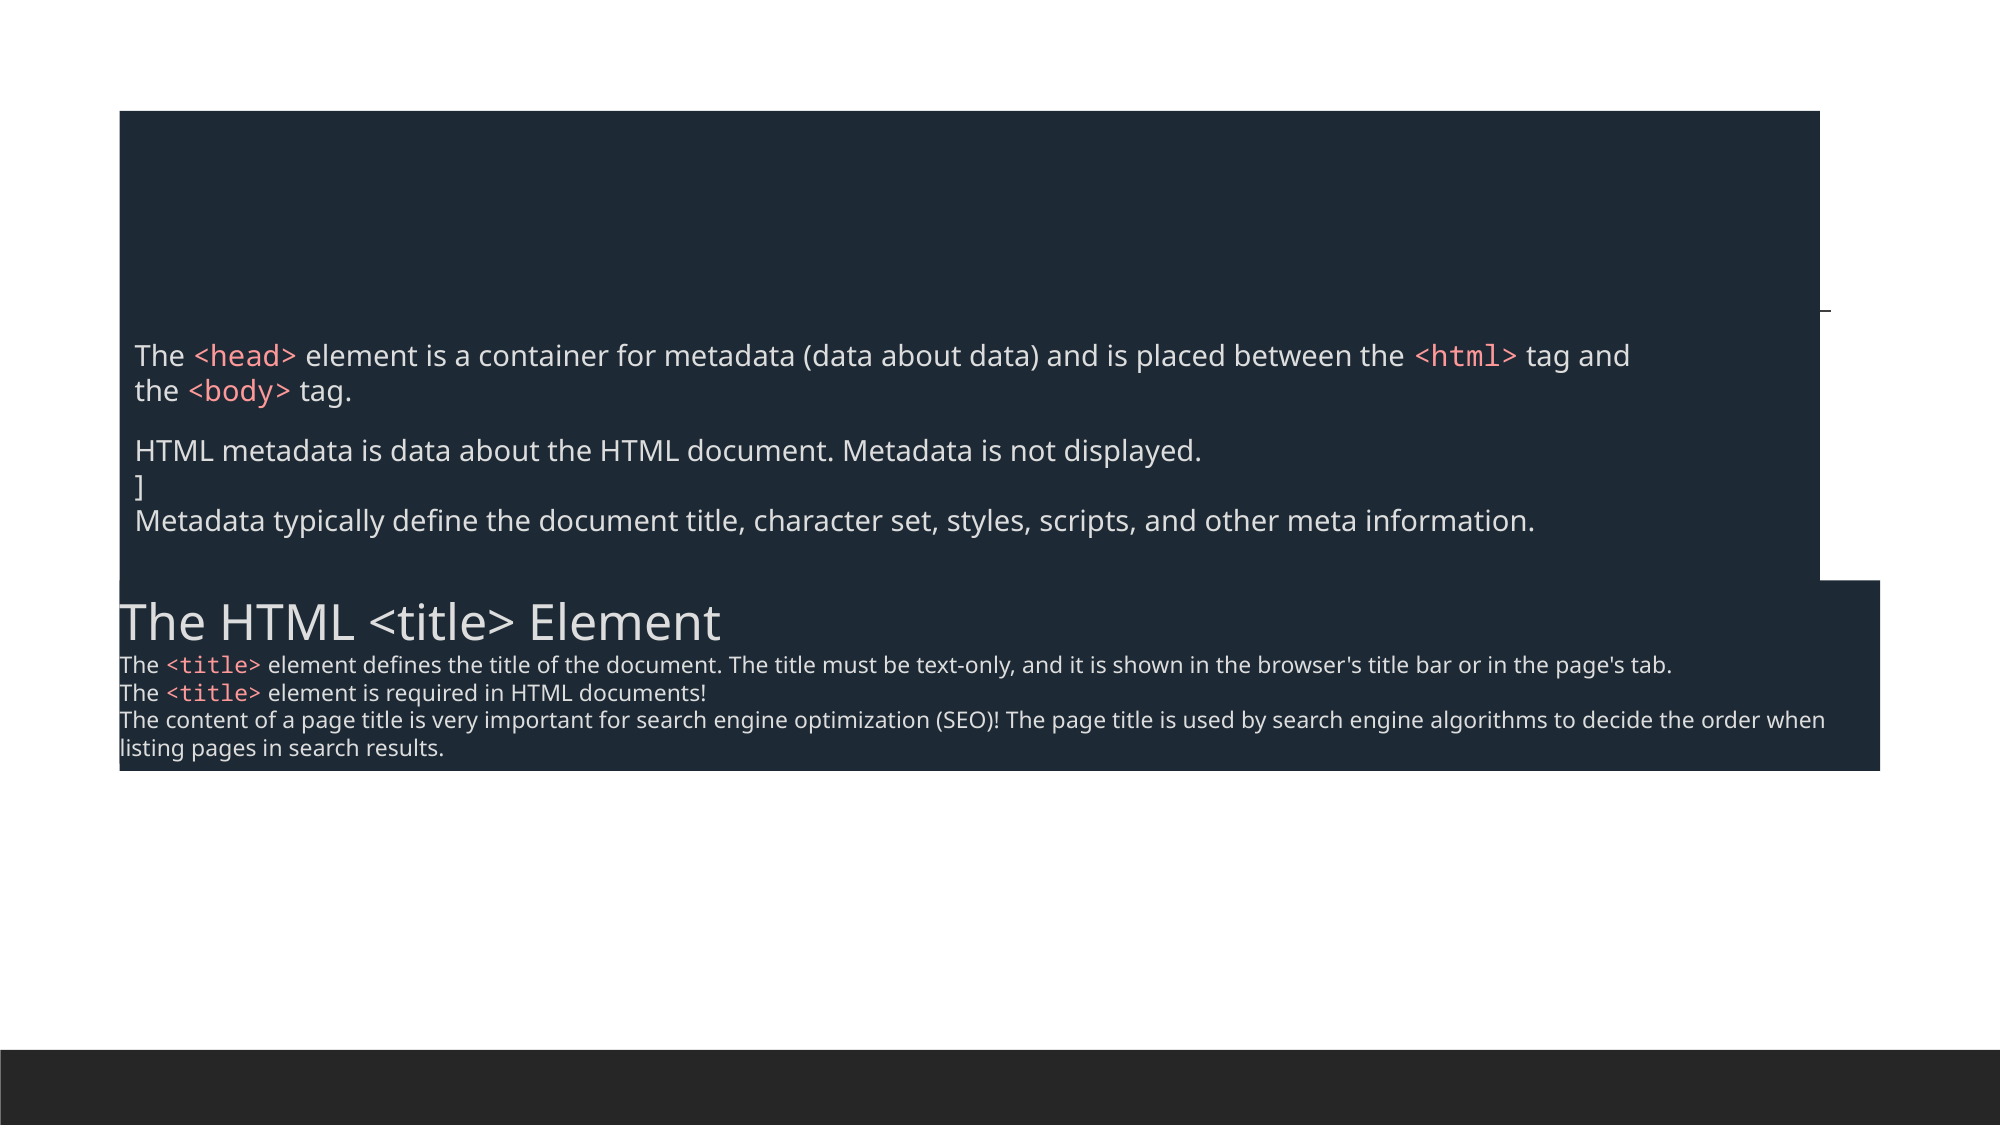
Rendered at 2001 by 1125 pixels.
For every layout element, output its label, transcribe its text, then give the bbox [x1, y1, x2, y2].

text_box The HTML <title> Element The <title> element defines the title of the document. The title must be text-only, and it is shown in the browser's title bar or in the page's tab. The <title> element is required in HTML documents! The content of a page title is very important for search engine optimization (SEO)! The page title is used by search engine algorithms to decide the order when listing pages in search results. [119, 580, 1881, 771]
title HEAD AND BODY [180, 47, 1830, 285]
list The <head> element is a container for metadata (data about data) and is placed between the <html> tag and the <body> tag. HTML metadata is data about the HTML document. Metadata is not displayed. ] Metadata typically define the document title, character set, styles, scripts, and other meta information. [119, 110, 1820, 580]
